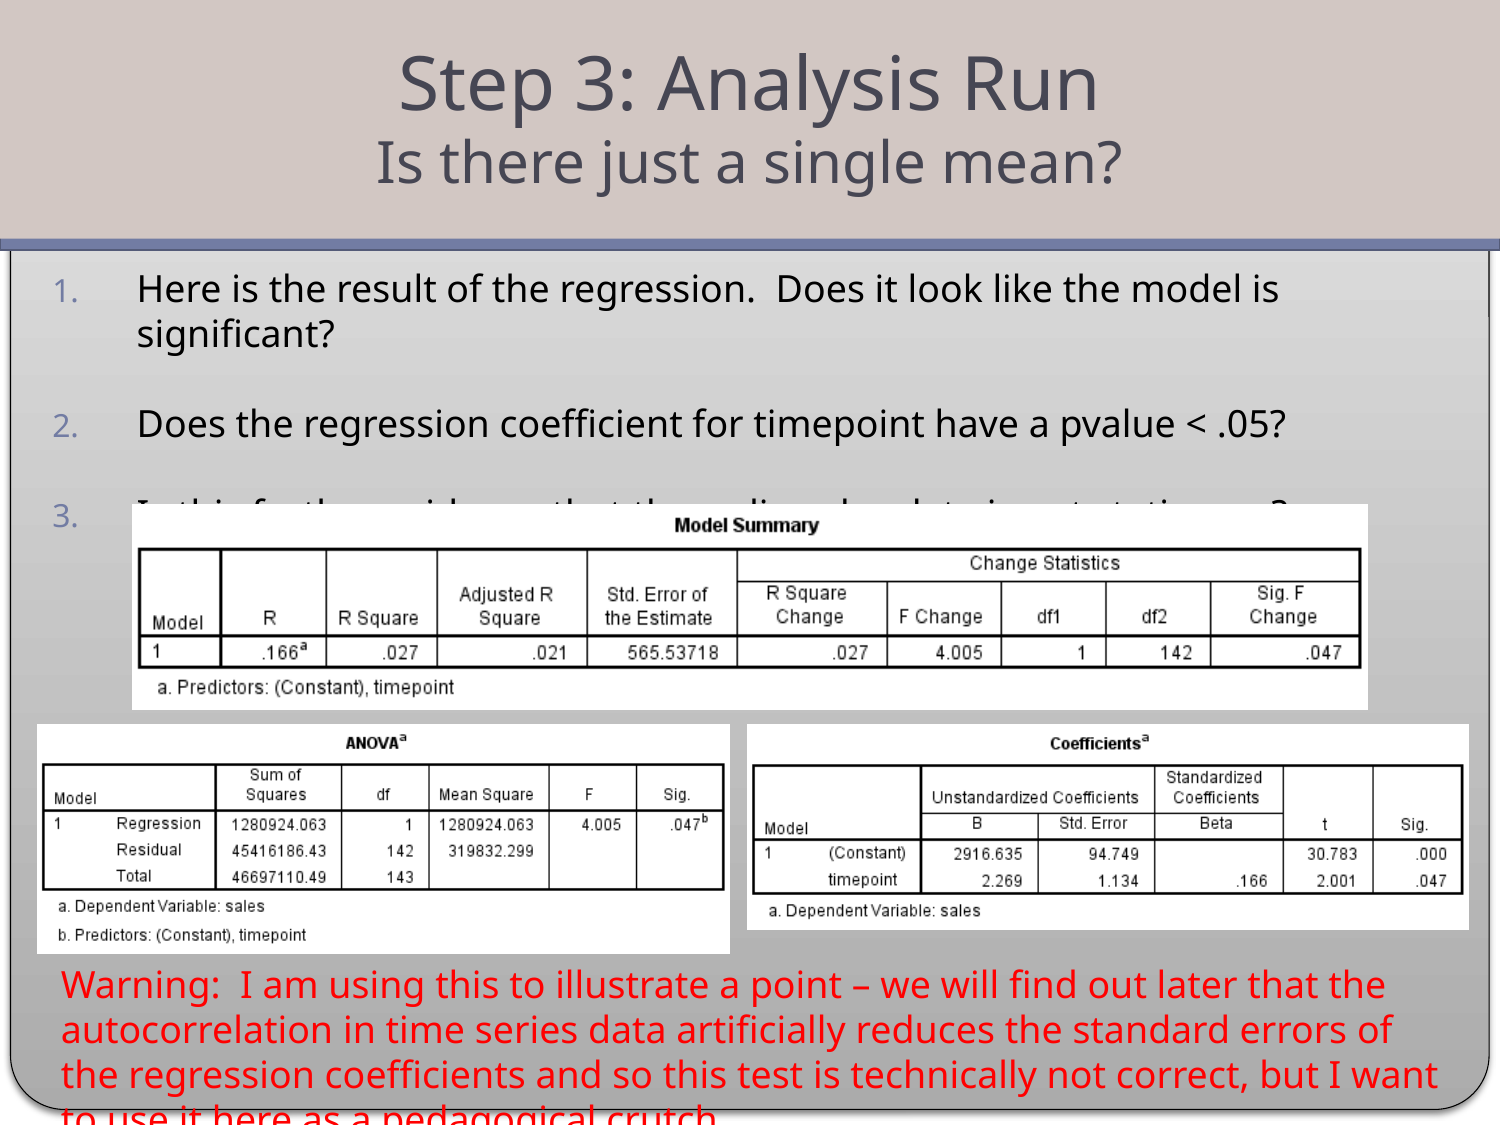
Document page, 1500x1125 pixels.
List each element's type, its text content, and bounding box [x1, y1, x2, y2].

picture [37, 724, 730, 954]
picture [747, 724, 1469, 930]
picture [131, 504, 1369, 710]
text_box [0, 239, 1500, 251]
text_box Here is the result of the regression. Does it look like the model is significant? Does the regression coefficient for timepoint have a pvalue < .05? Is this further evidence that the radio sales data is not stationary? [37, 258, 1463, 393]
text_box Step 3: Analysis Run Is there just a single mean? [0, 0, 1500, 239]
text_box Warning: I am using this to illustrate a point – we will find out later that the autocorrelation in time series data artificially reduces the standard errors of the regression coefficients and so this test is technically not correct, but I want to use it here as a pedagogical crutch… . [46, 953, 1472, 1089]
